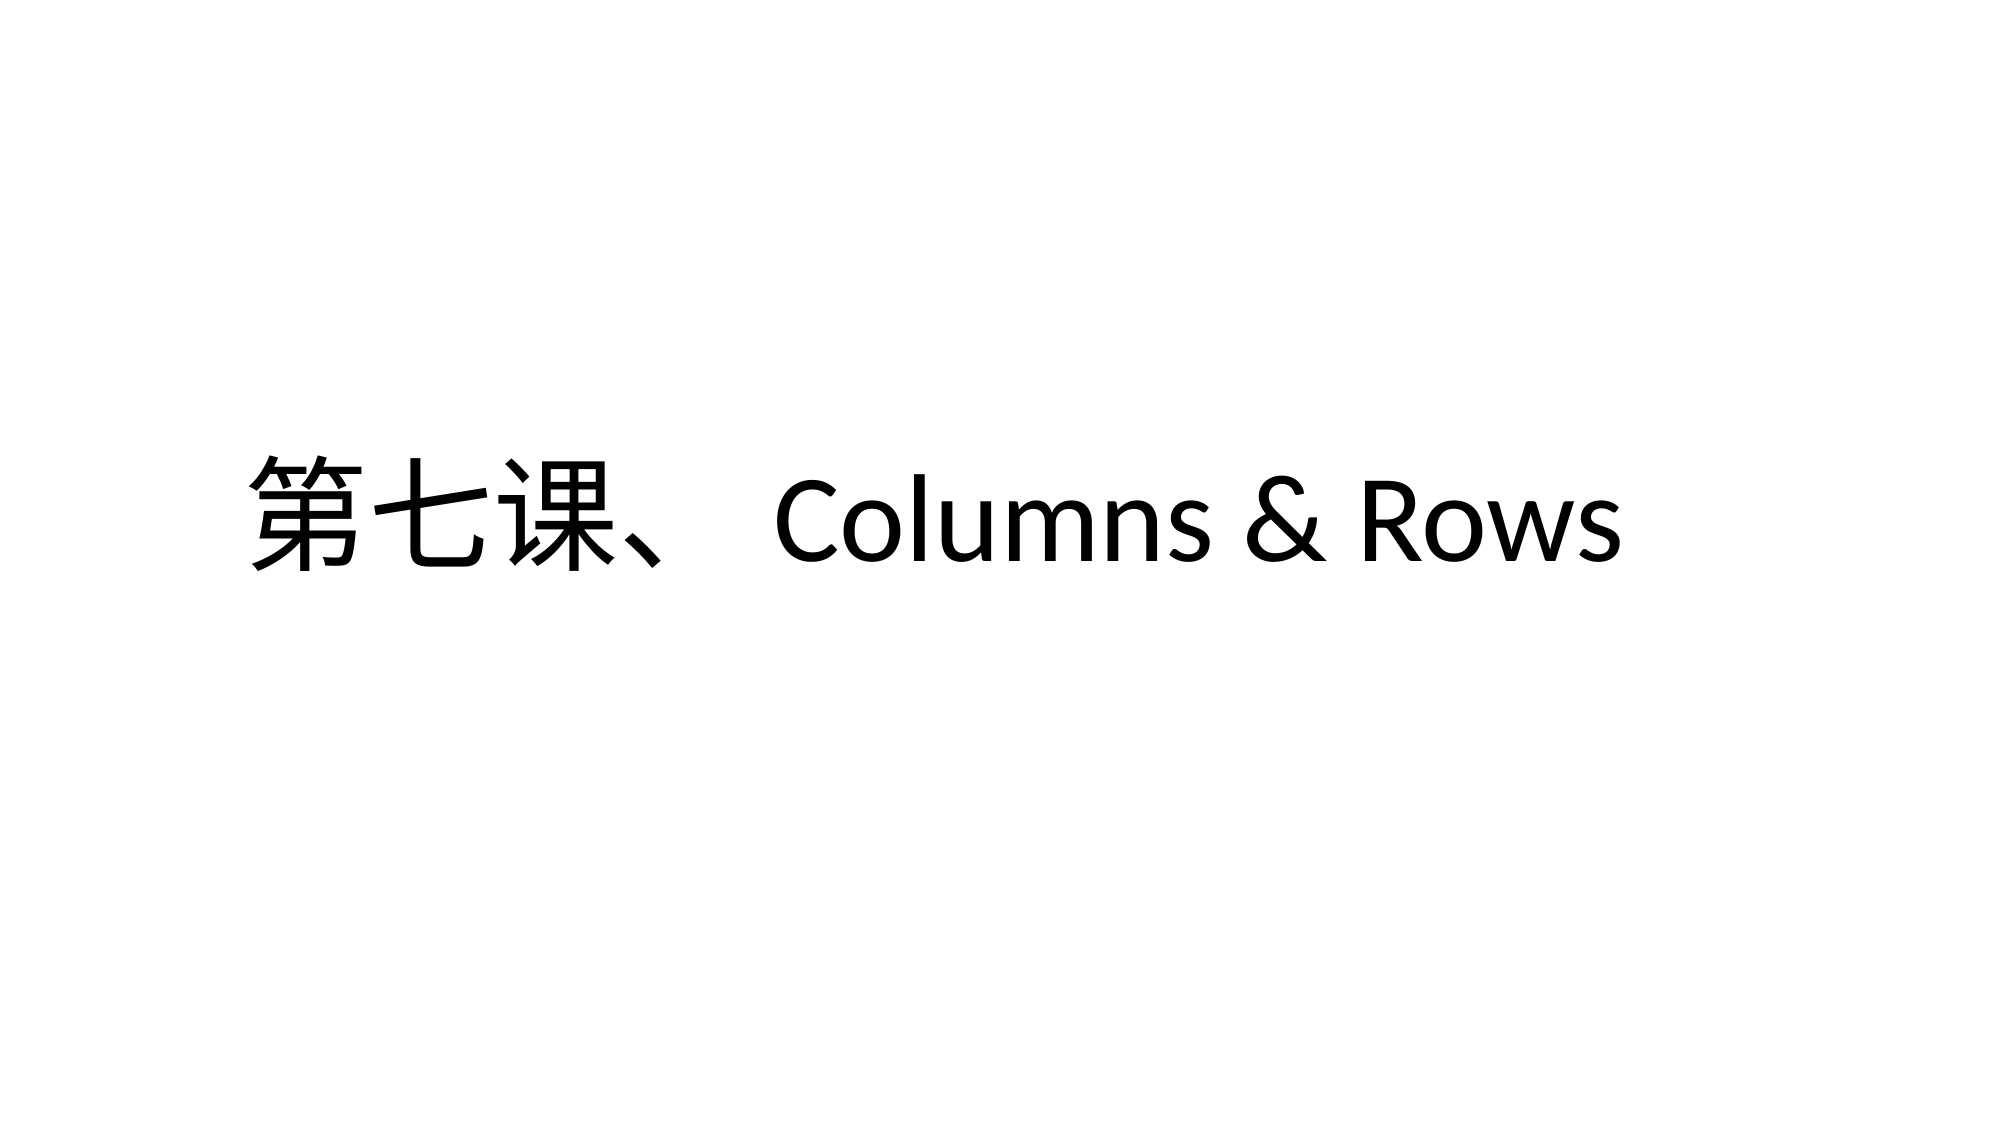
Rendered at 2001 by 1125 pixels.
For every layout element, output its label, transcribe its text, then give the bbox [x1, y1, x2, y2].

text_box 第七课、Columns & Rows [228, 428, 1772, 620]
